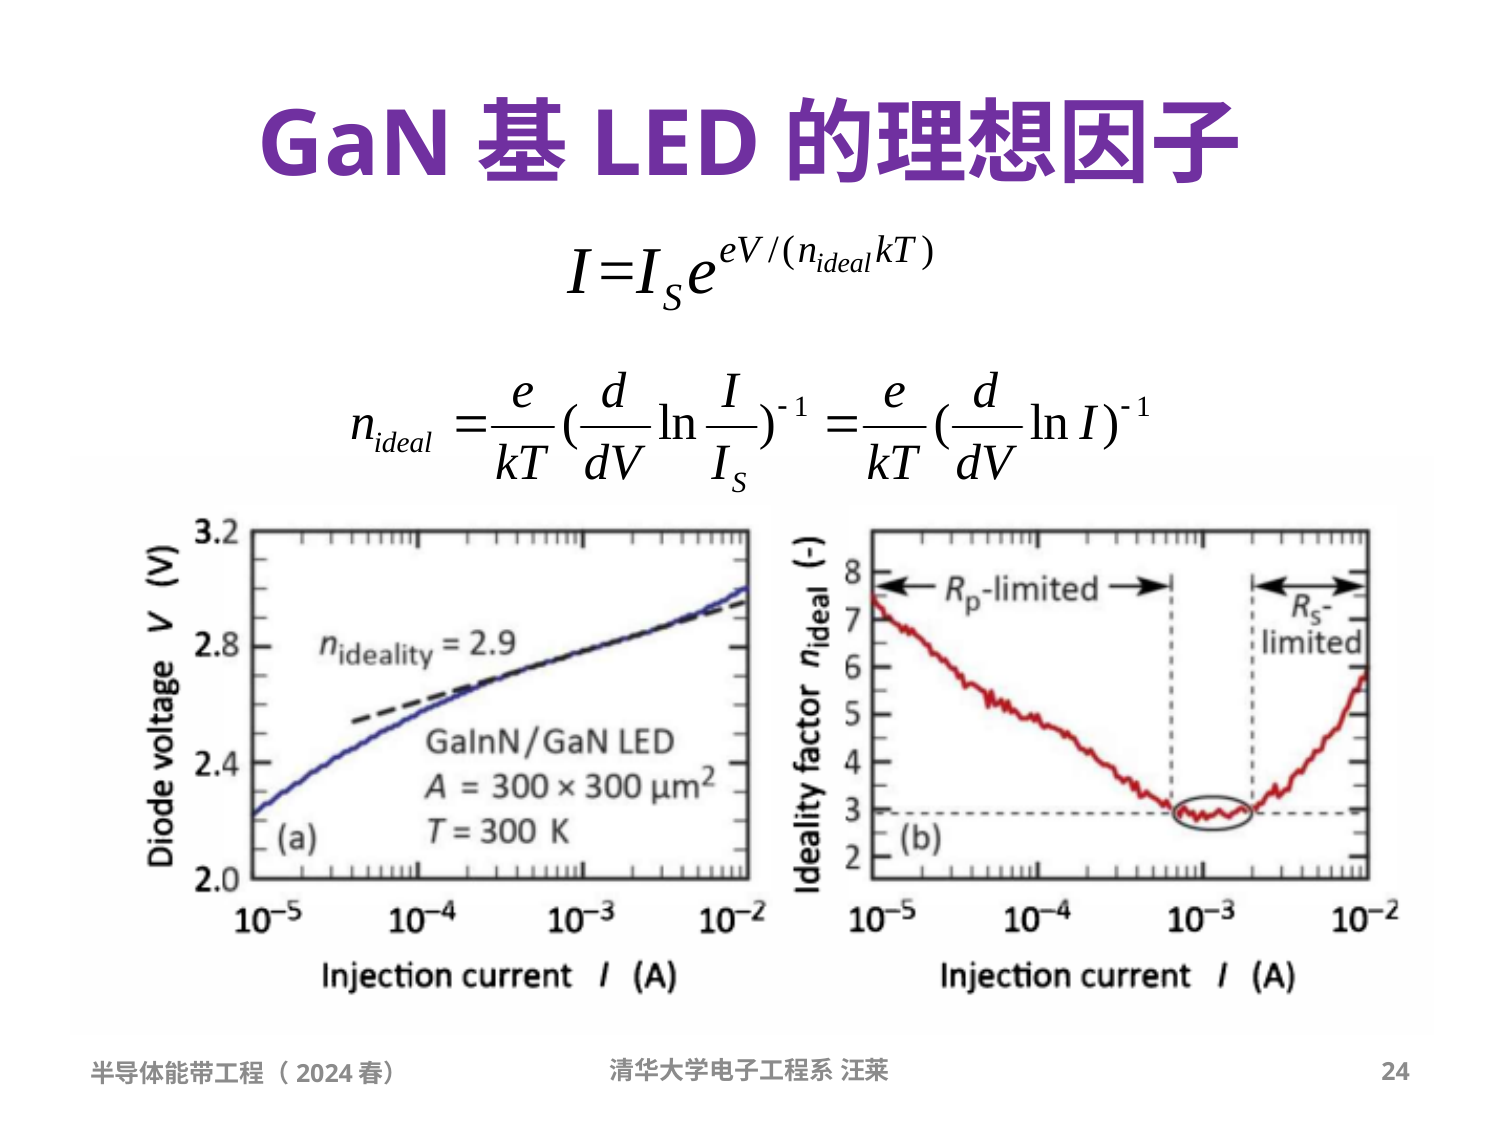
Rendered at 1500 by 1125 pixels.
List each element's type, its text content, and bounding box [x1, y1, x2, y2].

slide_number 24 [1074, 1045, 1425, 1103]
title GaN基LED的理想因子 [75, 45, 1425, 233]
slide_number 半导体能带工程（2024春） [75, 1045, 425, 1103]
picture [69, 455, 1434, 1036]
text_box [342, 358, 1158, 504]
footer 清华大学电子工程系 汪莱 [512, 1045, 988, 1103]
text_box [554, 220, 946, 328]
